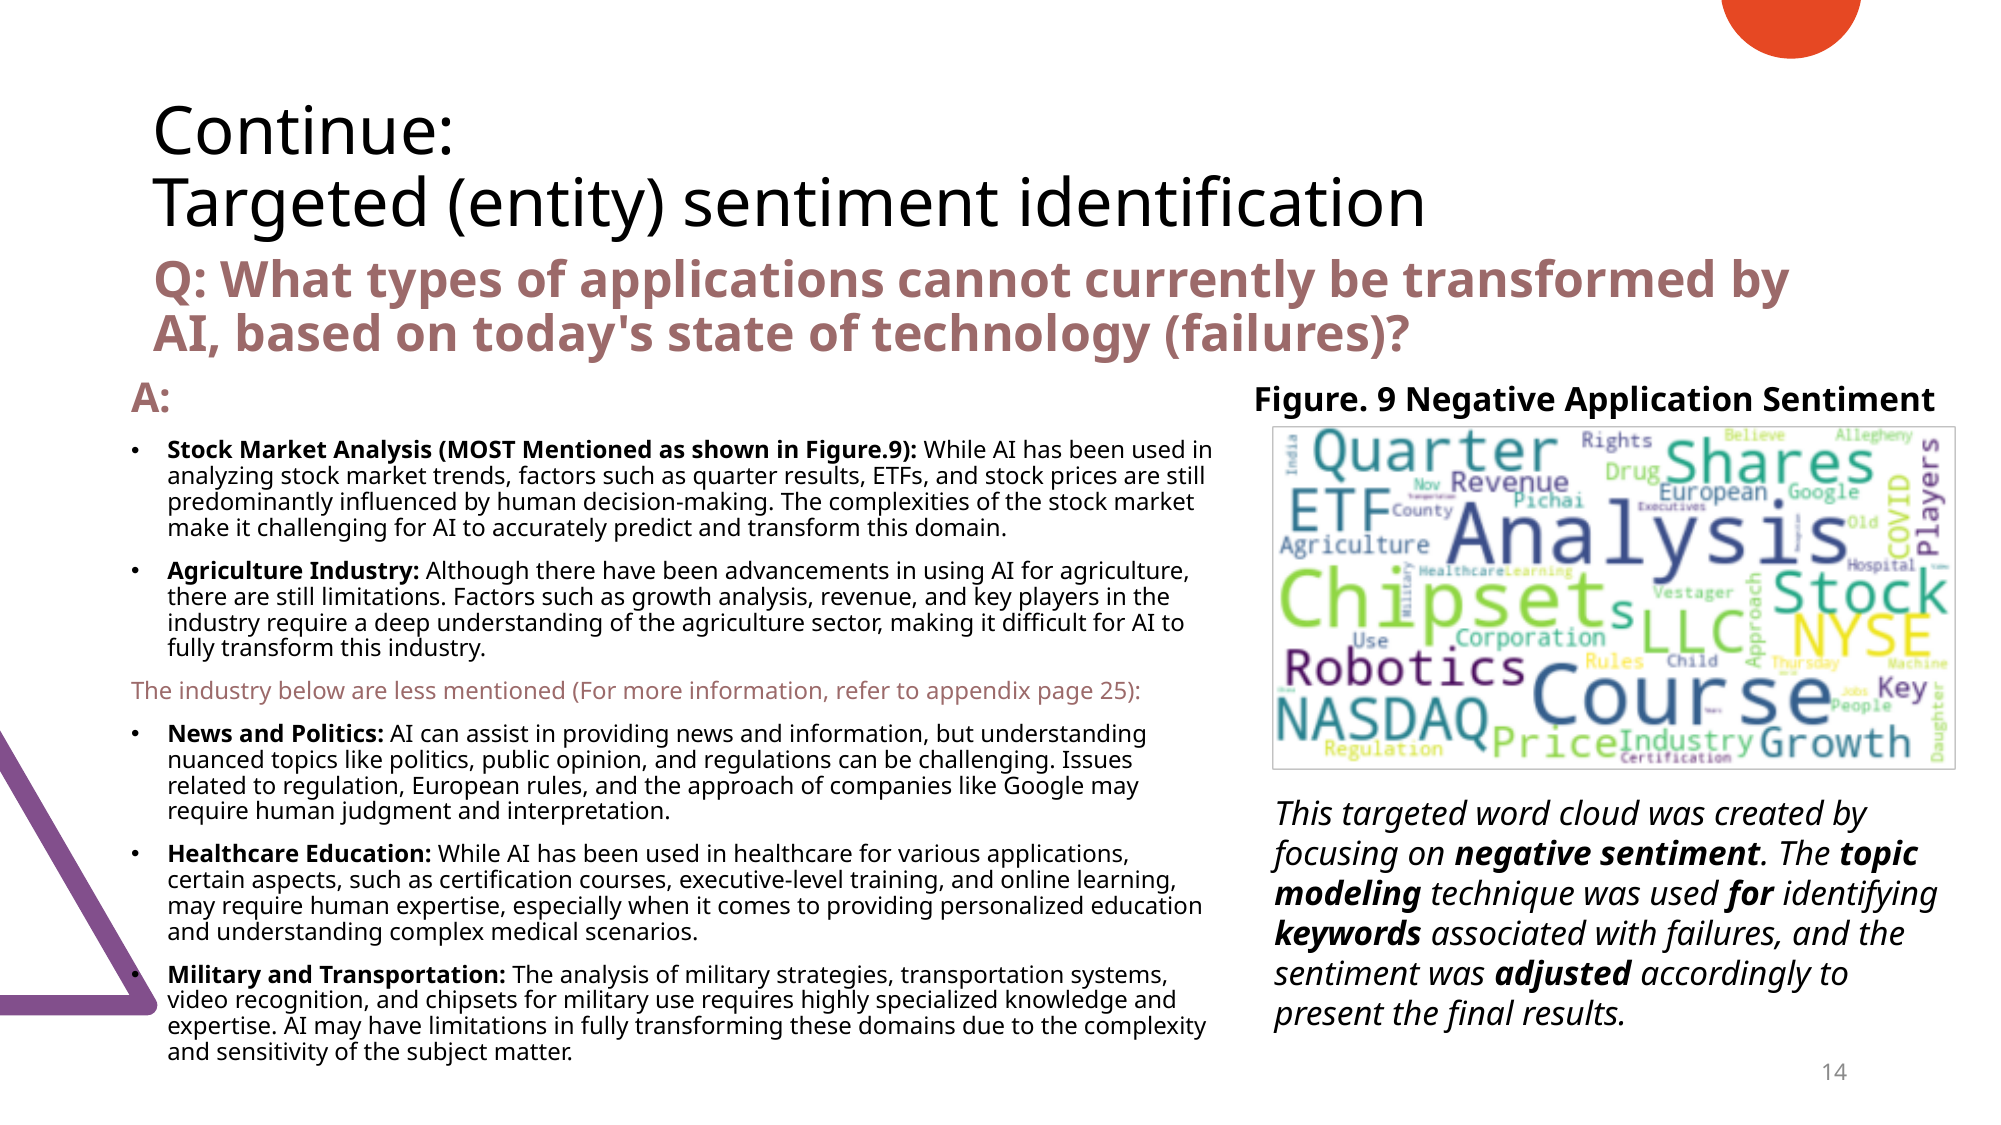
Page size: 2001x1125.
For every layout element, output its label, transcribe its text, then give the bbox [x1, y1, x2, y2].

picture [1259, 415, 1970, 784]
text_box Q: What types of applications cannot currently be transformed by AI, based on today's state of technology (failures)? [138, 234, 1864, 370]
text_box Figure. 9 Negative Application Sentiment [1238, 371, 2000, 426]
slide_number 14 [1412, 1042, 1863, 1103]
title Continue: Targeted (entity) sentiment identification [137, 59, 1863, 278]
text_box This targeted word cloud was created by focusing on negative sentiment. The topic modeling technique was used for identifying keywords associated with failures, and the sentiment was adjusted accordingly to present the final results. [1259, 785, 1970, 1040]
text_box A: Stock Market Analysis (MOST Mentioned as shown in Figure.9): While AI has been used in analyzing stock market trends, factors such as quarter results, ETFs, and stock prices are still predominantly influenced by human decision-making. The complexities of the stock market make it challenging for AI to accurately predict and transform this domain. Agriculture Industry: Although there have been advancements in using AI for agriculture, there are still limitations. Factors such as growth analysis, revenue, and key players in the industry require a deep understanding of the agriculture sector, making it difficult for AI to fully transform this industry. The industry below are less mentioned (For more information, refer to appendix page 25): News and Politics: AI can assist in providing news and information, but understanding nuanced topics like politics, public opinion, and regulations can be challenging. Issues related to regulation, European rules, and the approach of companies like Google may require human judgment and interpretation. Healthcare Education: While AI has been used in healthcare for various applications, certain aspects, such as certification courses, executive-level training, and online learning, may require human expertise, especially when it comes to providing personalized education and understanding complex medical scenarios. Military and Transportation: The analysis of military strategies, transportation systems, video recognition, and chipsets for military use requires highly specialized knowledge and expertise. AI may have limitations in fully transforming these domains due to the complexity and sensitivity of the subject matter. [116, 369, 1229, 1084]
